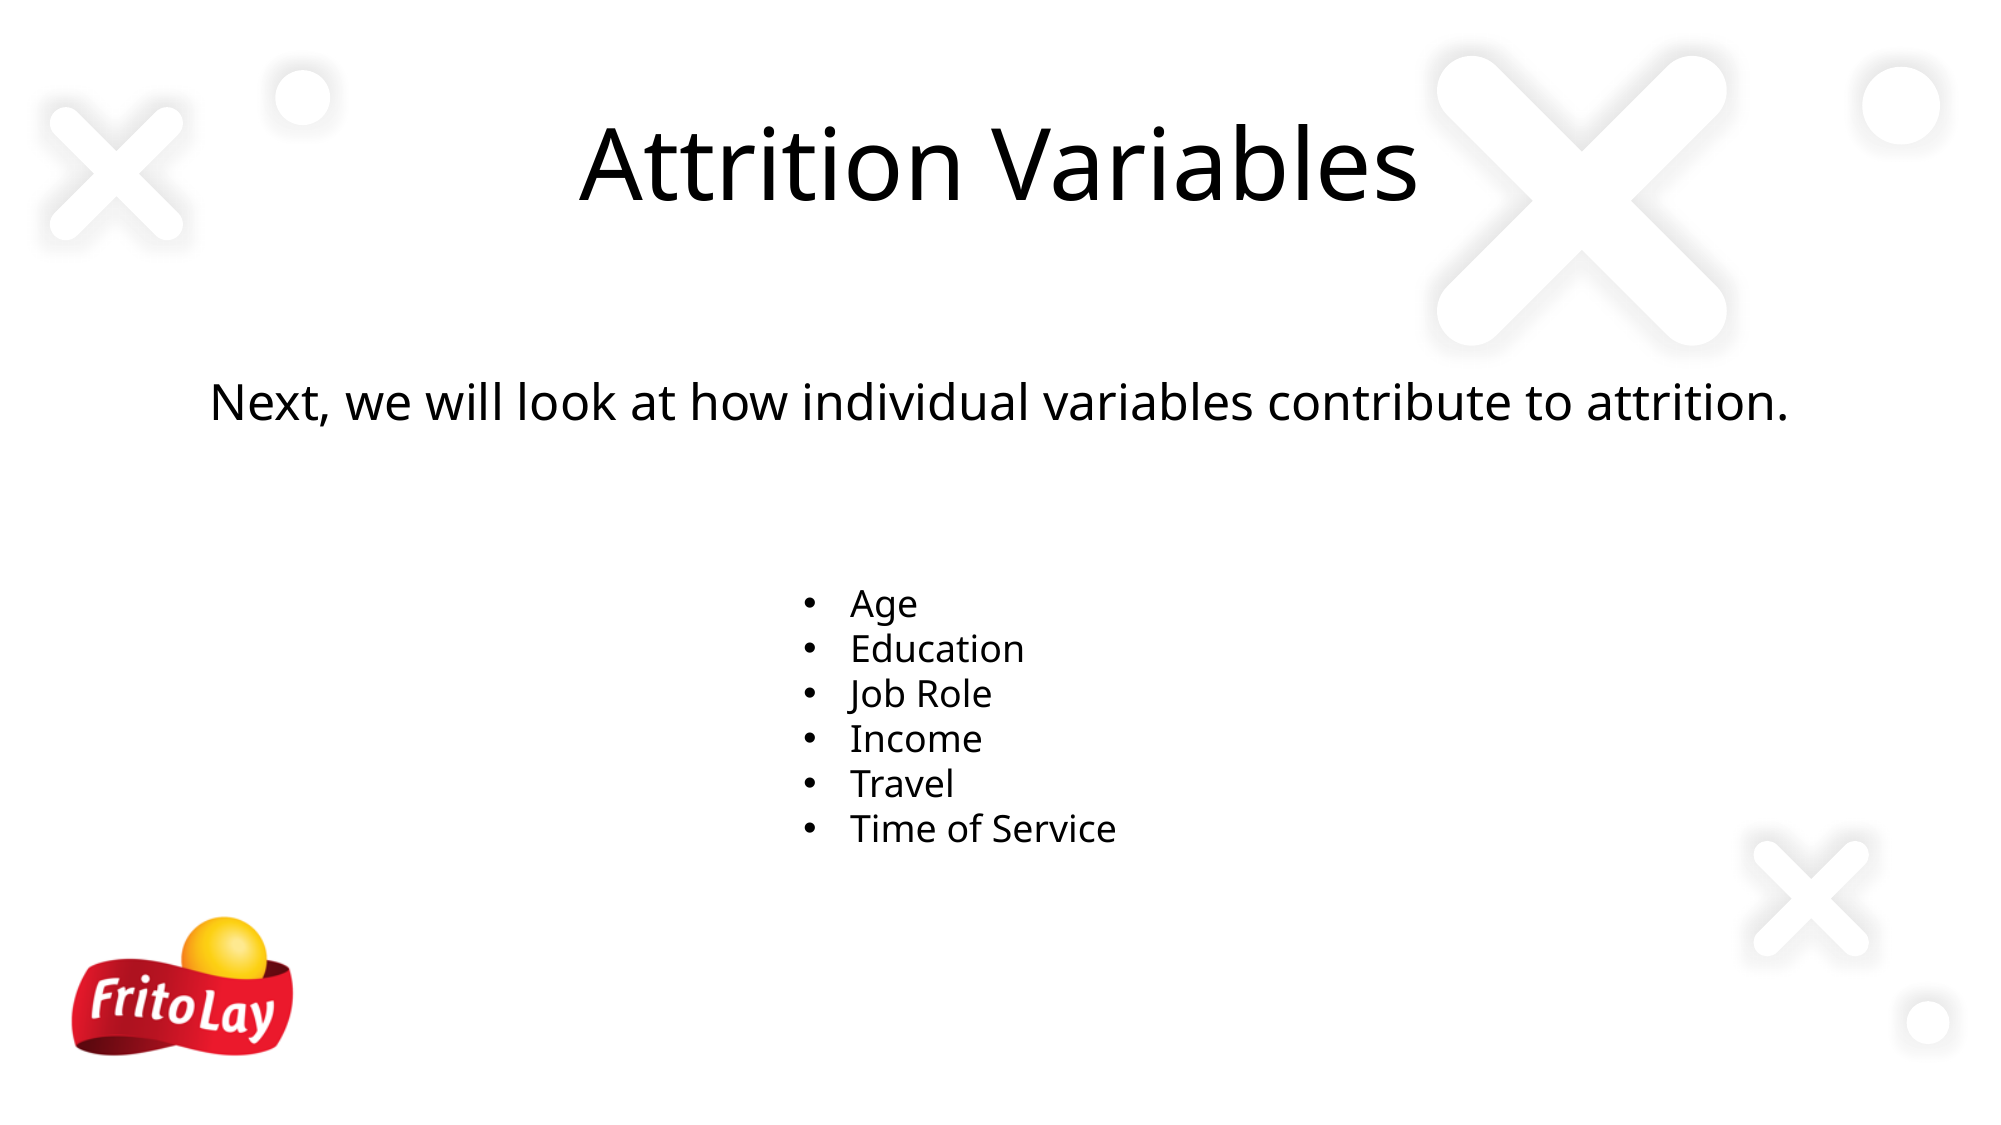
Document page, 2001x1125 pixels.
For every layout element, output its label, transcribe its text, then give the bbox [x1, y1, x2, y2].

text_box Age Education Job Role Income Travel Time of Service [788, 572, 1569, 858]
subtitle Next, we will look at how individual variables contribute to attrition. [183, 369, 1817, 523]
title Attrition Variables [249, 32, 1750, 230]
picture [58, 910, 303, 1082]
